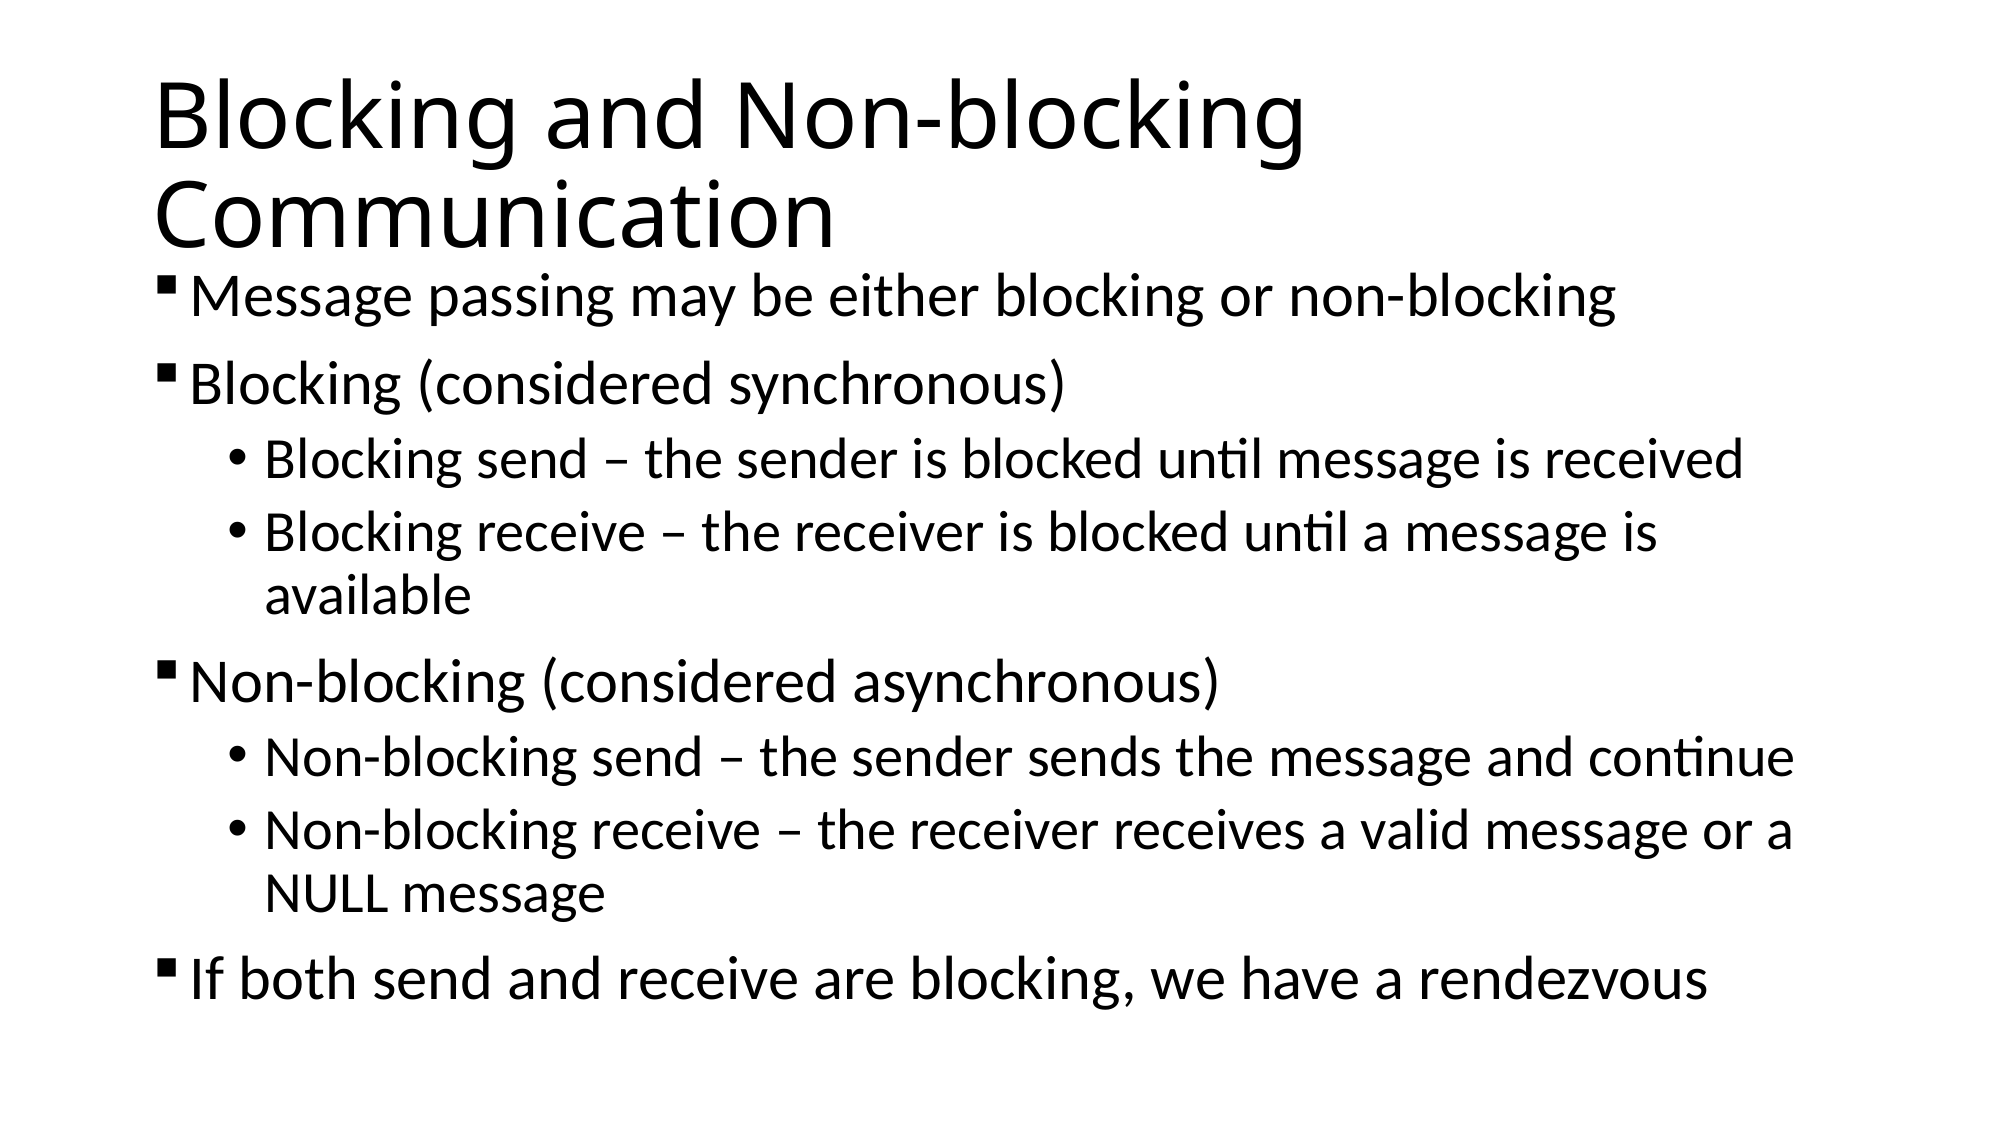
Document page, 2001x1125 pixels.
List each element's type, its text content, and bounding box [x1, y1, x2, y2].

list Message passing may be either blocking or non-blocking Blocking (considered synchronous) Blocking send – the sender is blocked until message is received Blocking receive – the receiver is blocked until a message is available Non-blocking (considered asynchronous) Non-blocking send – the sender sends the message and continue Non-blocking receive – the receiver receives a valid message or a NULL message If both send and receive are blocking, we have a rendezvous [137, 254, 1863, 1050]
title Blocking and Non-blocking Communication [137, 59, 1863, 254]
